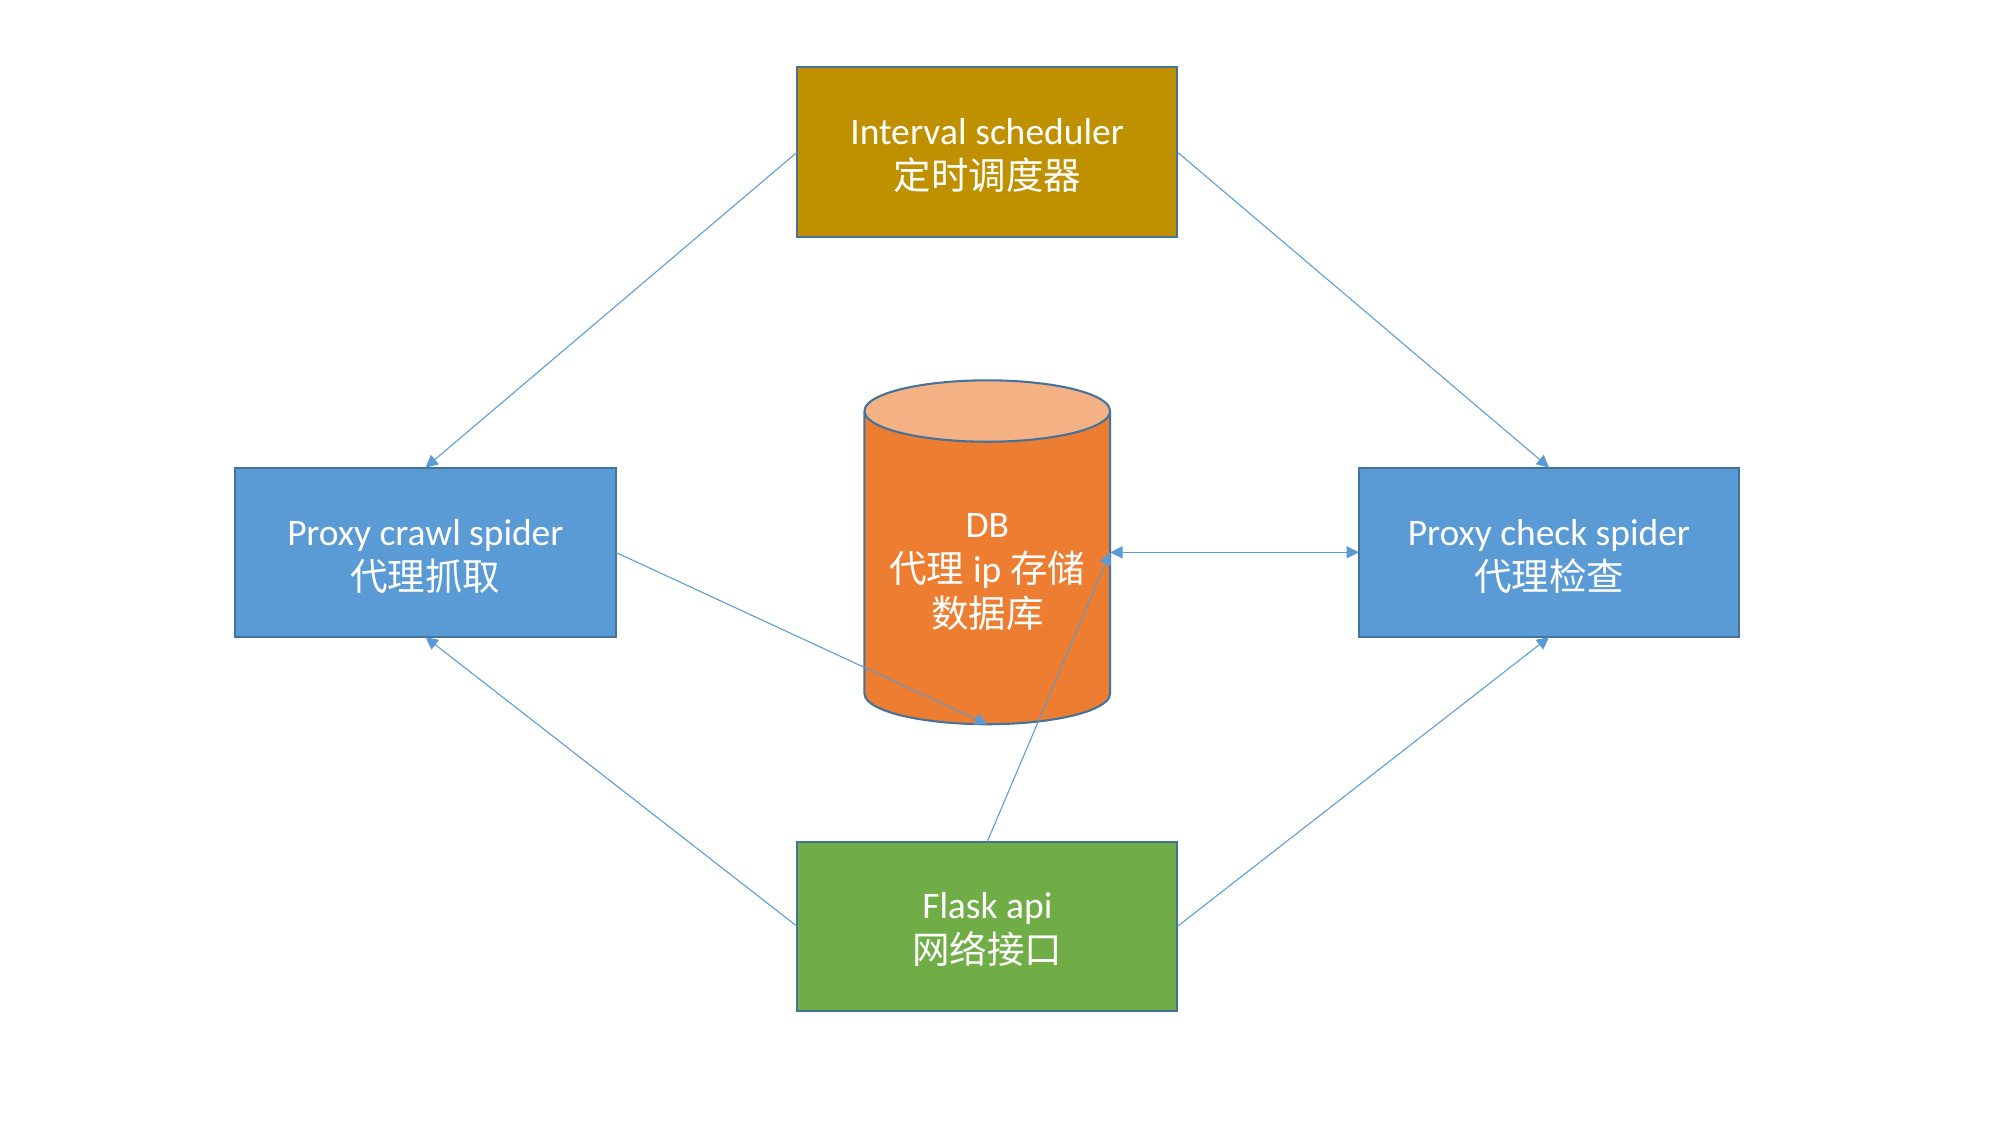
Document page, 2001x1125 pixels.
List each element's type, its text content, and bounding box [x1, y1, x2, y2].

text_box Interval scheduler 定时调度器 [796, 66, 1178, 238]
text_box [1177, 637, 1550, 927]
text_box Proxy check spider 代理检查 [1358, 467, 1740, 638]
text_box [425, 637, 798, 927]
text_box Proxy crawl spider 代理抓取 [234, 467, 617, 638]
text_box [425, 152, 798, 468]
text_box DB 代理ip存储 数据库 [863, 379, 1112, 726]
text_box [1177, 152, 1550, 468]
text_box Flask api 网络接口 [796, 841, 1178, 1012]
